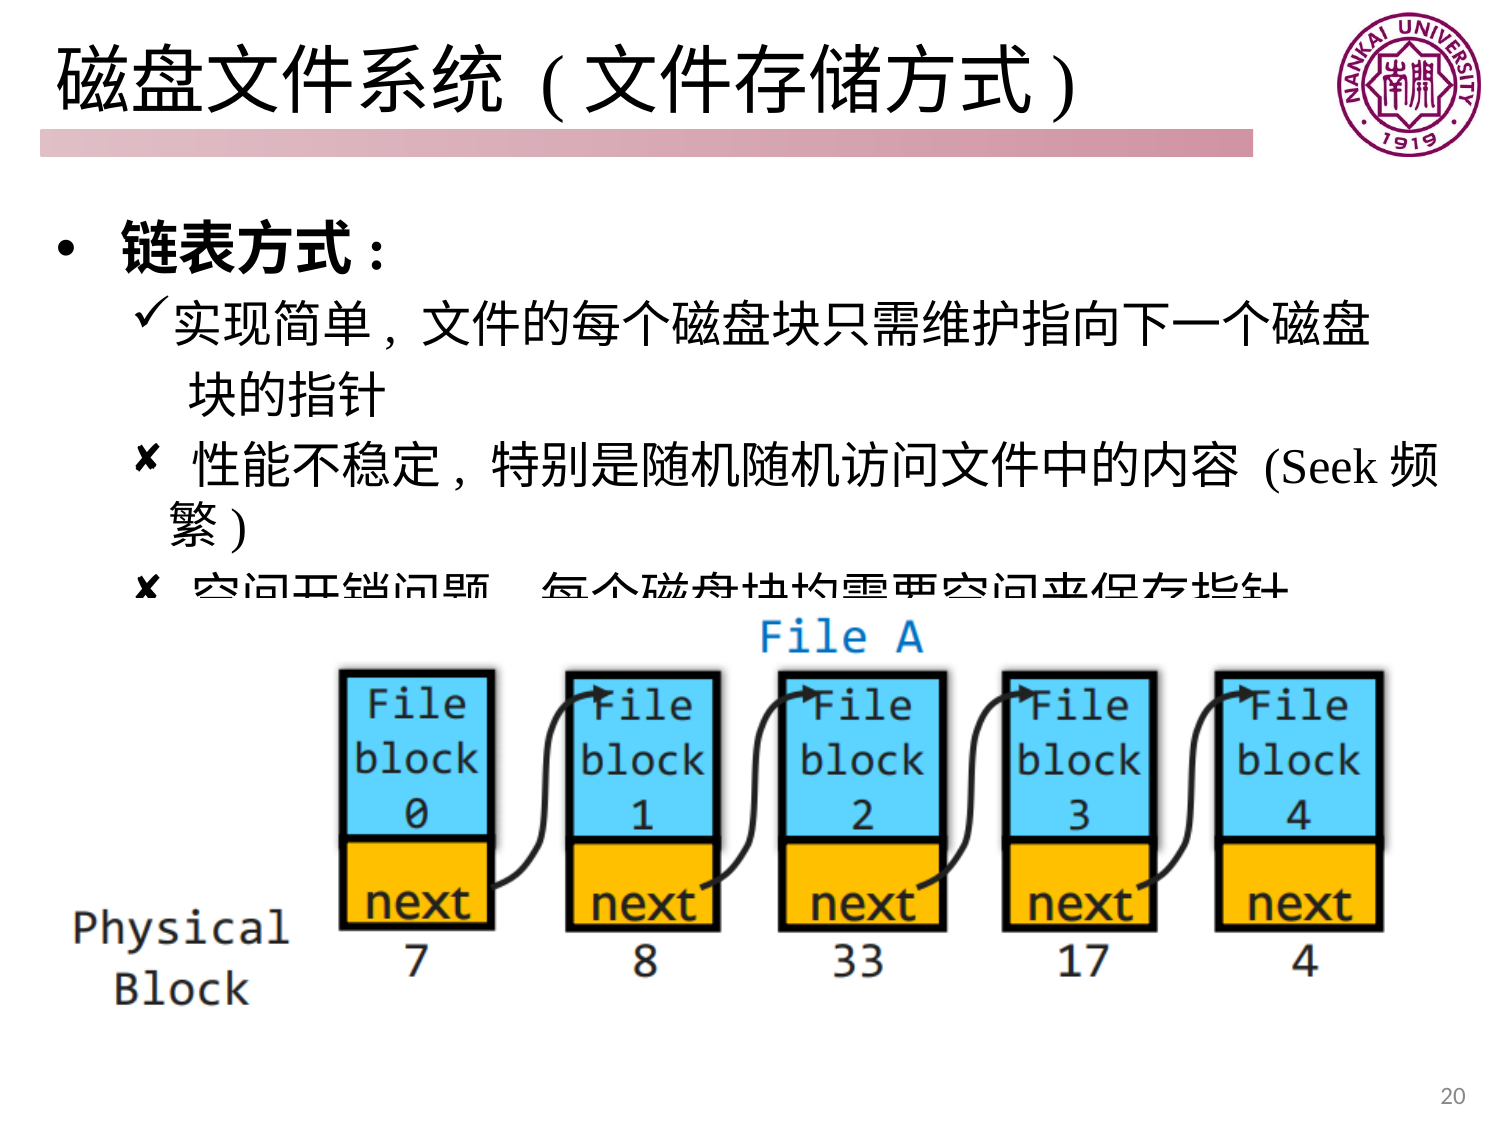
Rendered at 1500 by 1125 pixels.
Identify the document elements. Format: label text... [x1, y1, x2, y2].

picture [65, 598, 1399, 1016]
slide_number 20 [1143, 1065, 1481, 1125]
list 链表方式: 实现简单, 文件的每个磁盘块只需维护指向下一个磁盘 块的指针 性能不稳定, 特别是随机随机访问文件中的内容 (Seek频繁) 空间开销问题, 每个磁盘块均需要空间来保存指针 [40, 212, 1481, 1035]
title 磁盘文件系统 (文件存储方式) [40, 33, 1335, 133]
picture [1337, 12, 1481, 157]
